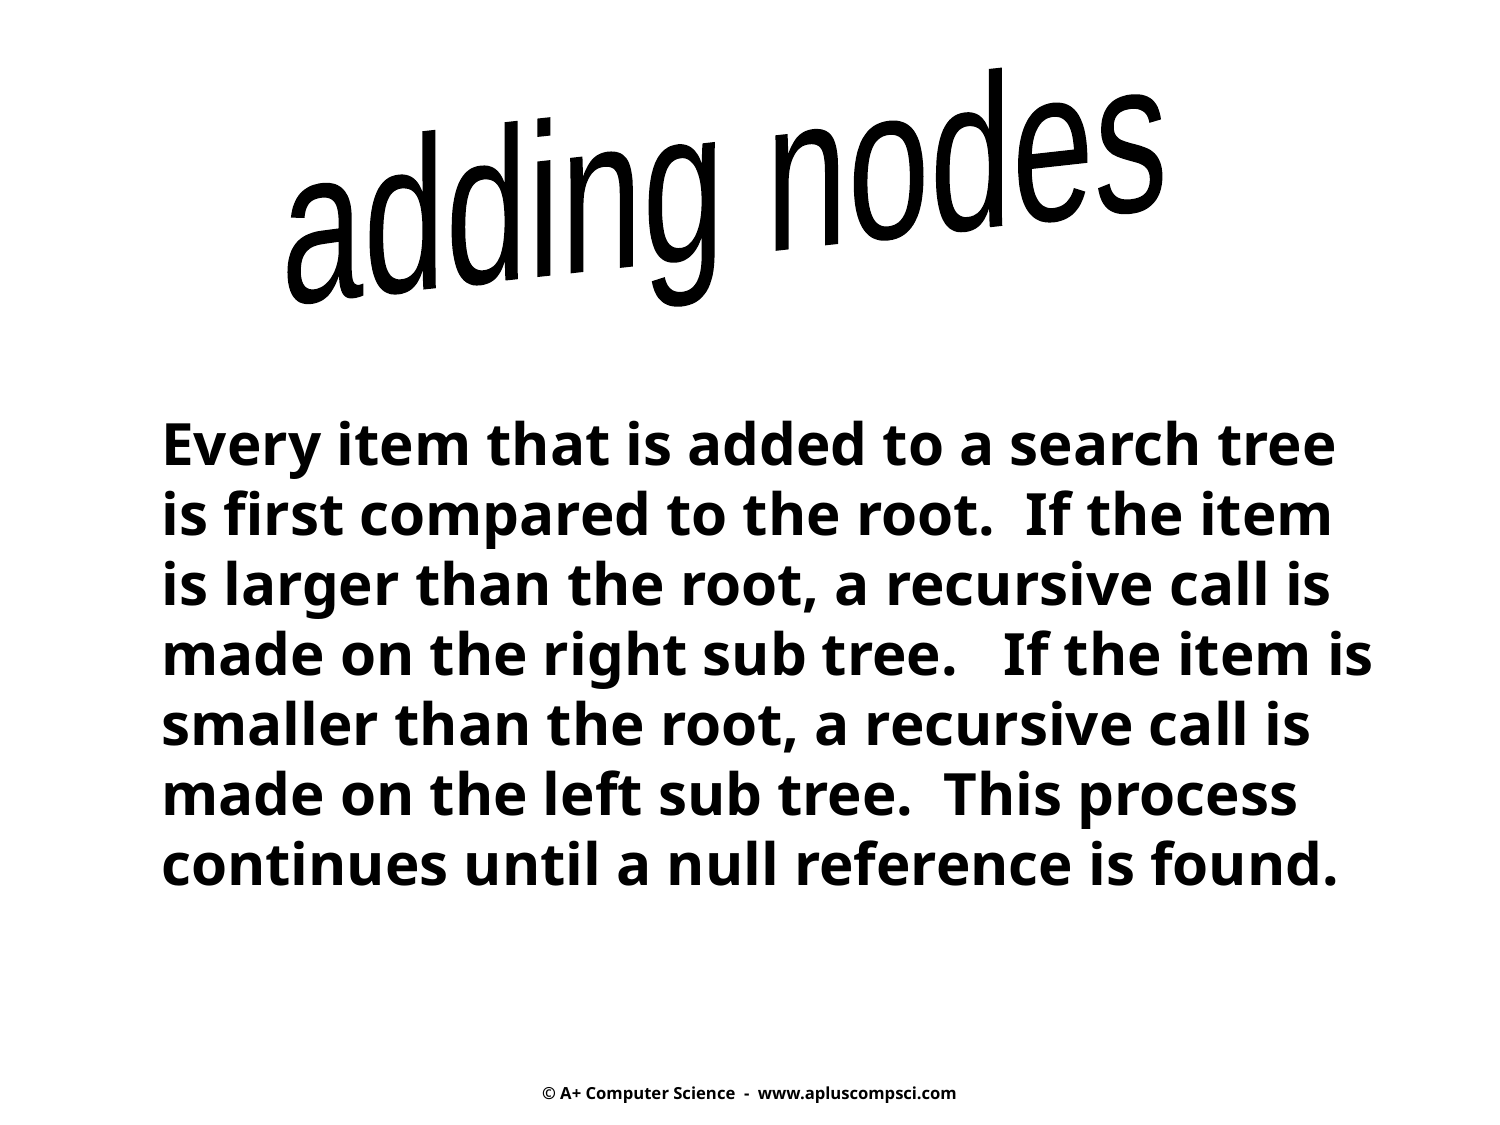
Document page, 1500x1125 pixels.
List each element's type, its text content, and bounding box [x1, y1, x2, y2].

text_box Every item that is added to a search tree is first compared to the root. If the item is larger than the root, a recursive call is made on the right sub tree. If the item is smaller than the root, a recursive call is made on the left sub tree. This process continues until a null reference is found. [146, 399, 1405, 905]
footer © A+ Computer Science - www.apluscompsci.com [512, 1025, 988, 1100]
